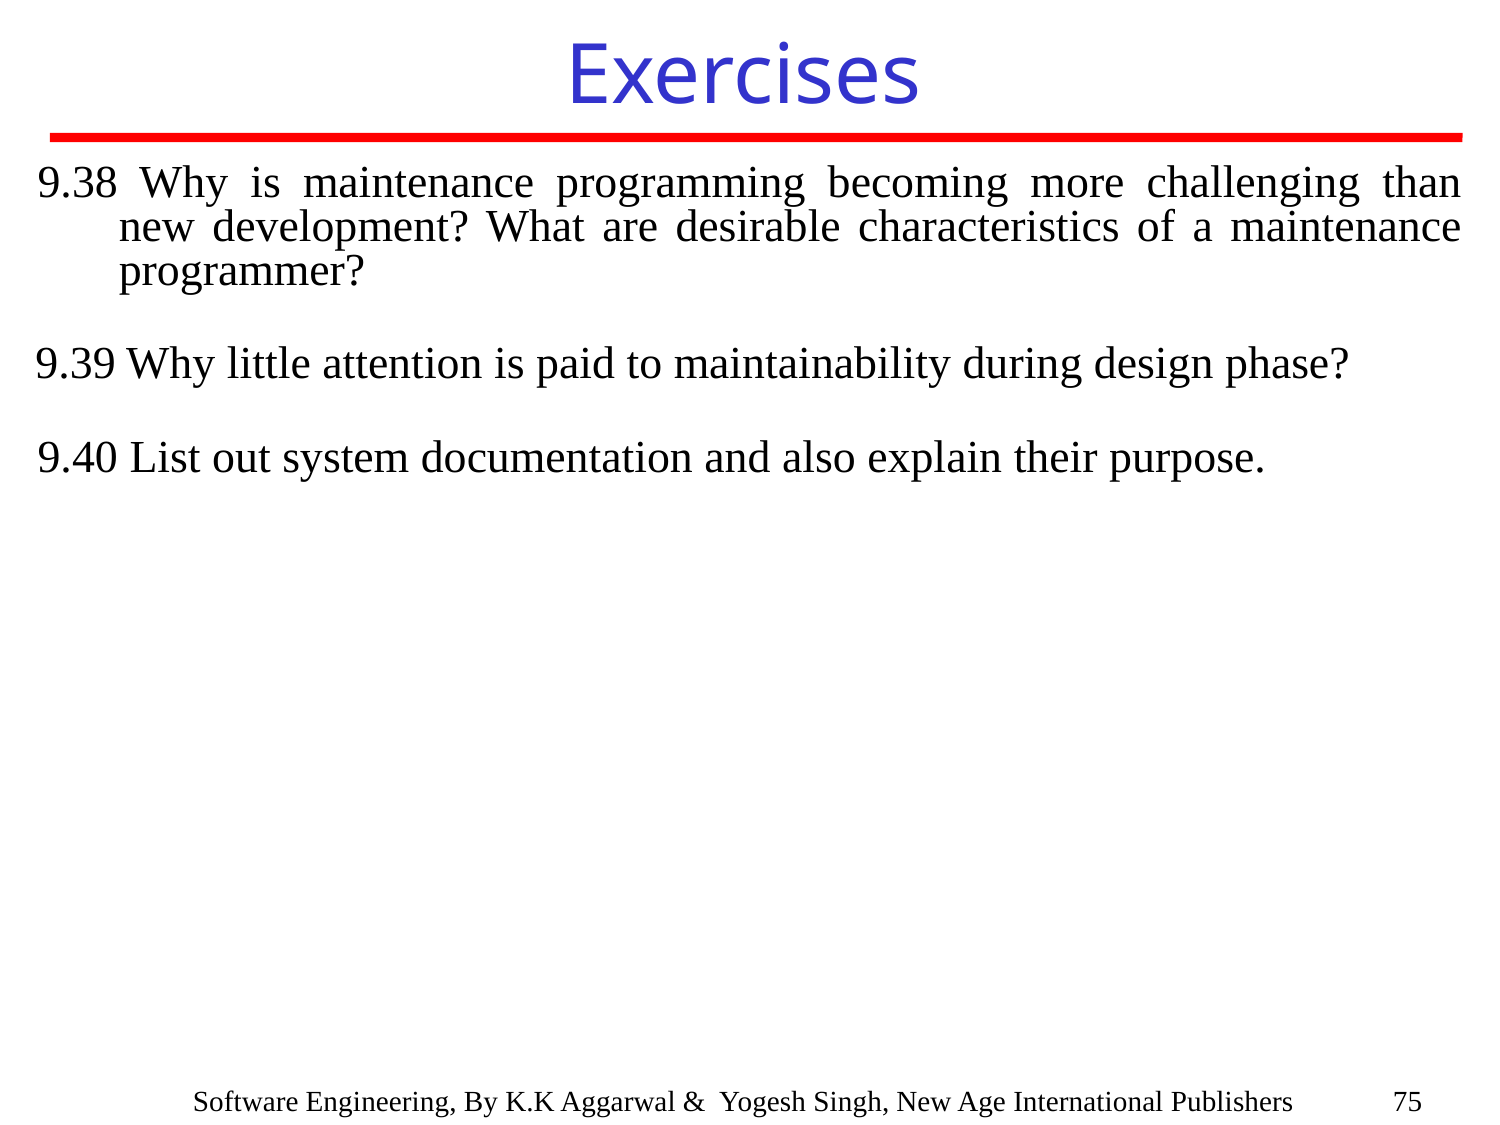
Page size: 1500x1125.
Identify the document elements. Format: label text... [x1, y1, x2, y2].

text_box Exercises [37, 12, 1450, 128]
text_box 9.39 Why little attention is paid to maintainability during design phase? [35, 343, 1461, 388]
slide_number 75 [1125, 1074, 1438, 1125]
text_box 9.38 Why is maintenance programming becoming more challenging than new development? What are desirable characteristics of a maintenance programmer? [37, 162, 1463, 295]
text_box 9.40 List out system documentation and also explain their purpose. [37, 437, 1463, 482]
